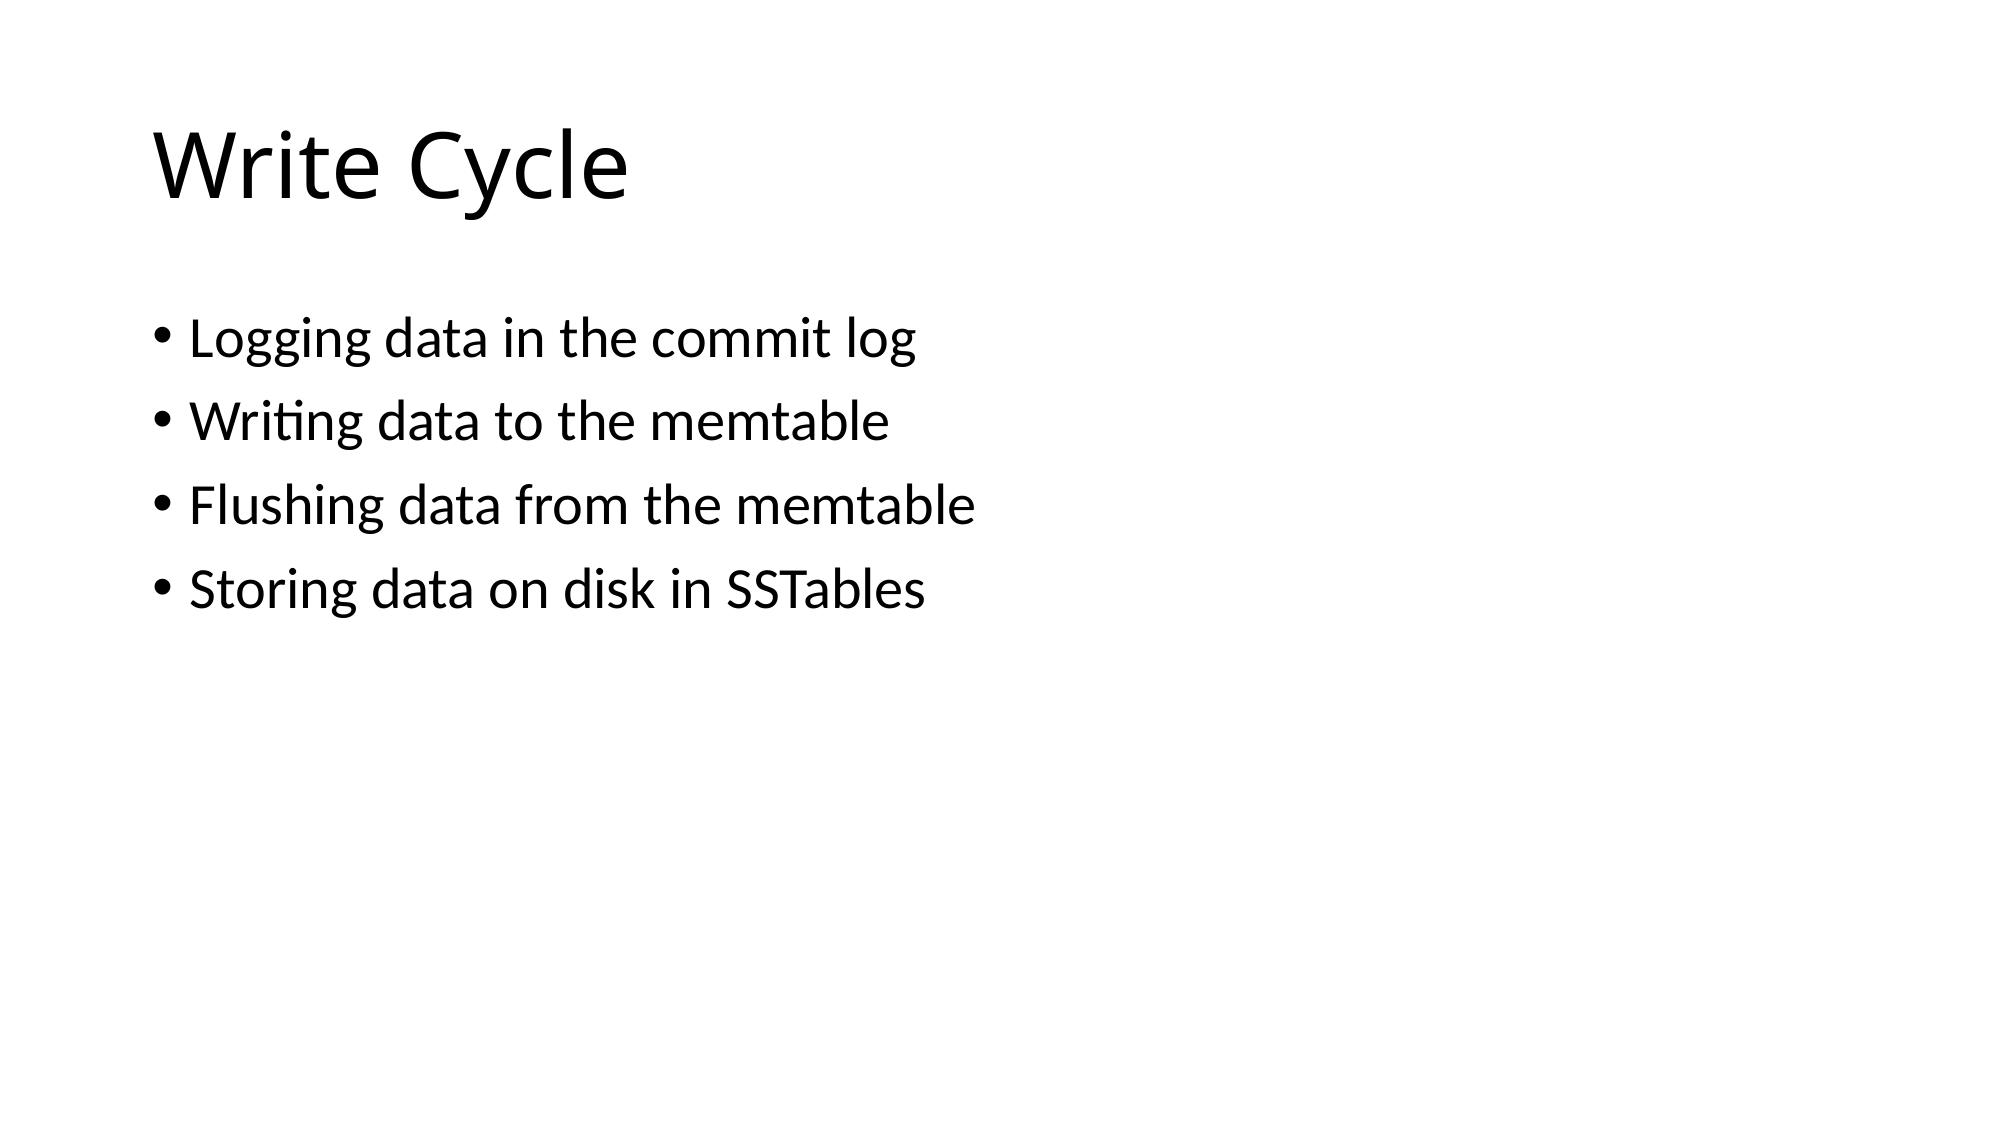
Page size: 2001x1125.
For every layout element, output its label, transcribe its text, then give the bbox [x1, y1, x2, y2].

list Logging data in the commit log Writing data to the memtable Flushing data from the memtable Storing data on disk in SSTables [137, 299, 1863, 1014]
title Write Cycle [137, 59, 1863, 278]
